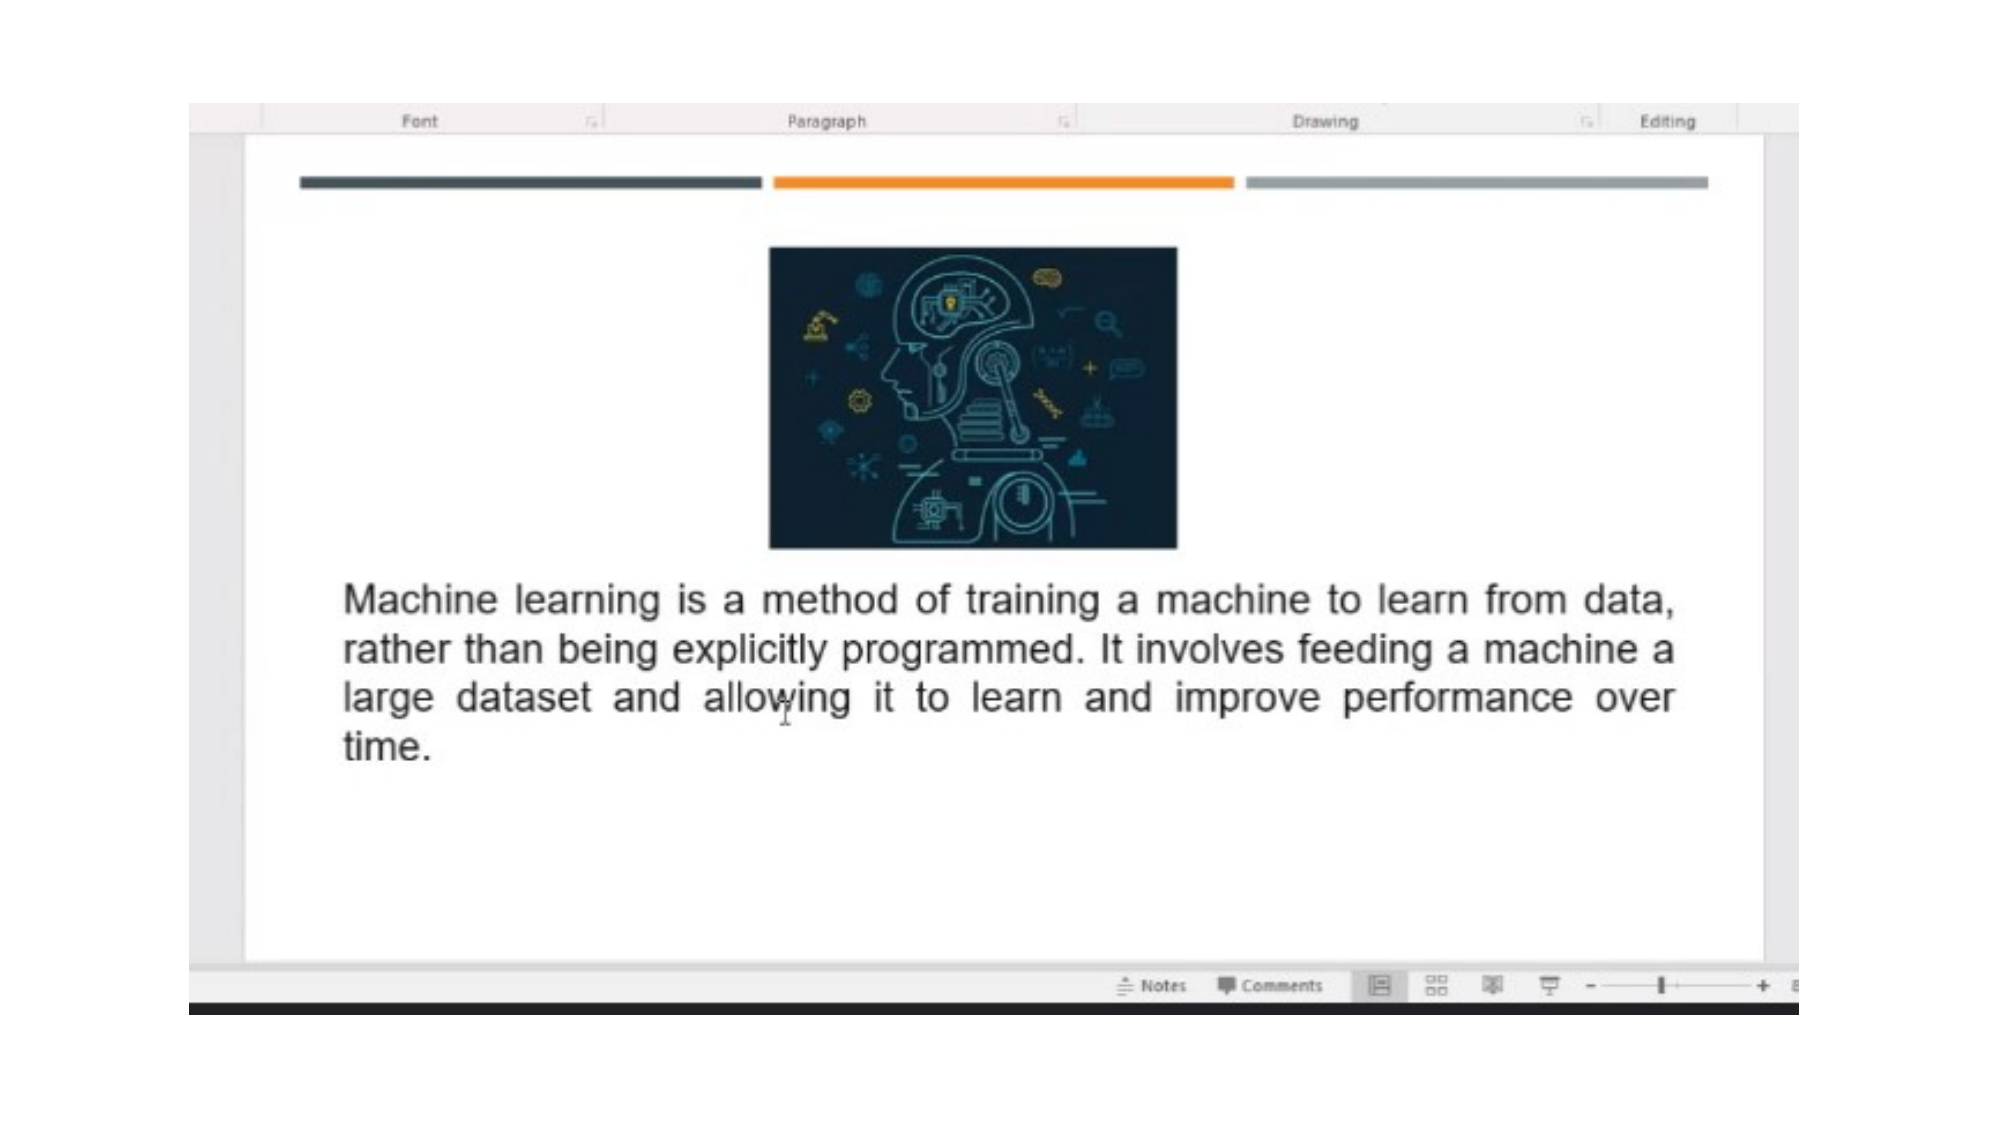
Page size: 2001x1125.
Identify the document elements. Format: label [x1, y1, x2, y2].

picture [189, 103, 1799, 1015]
